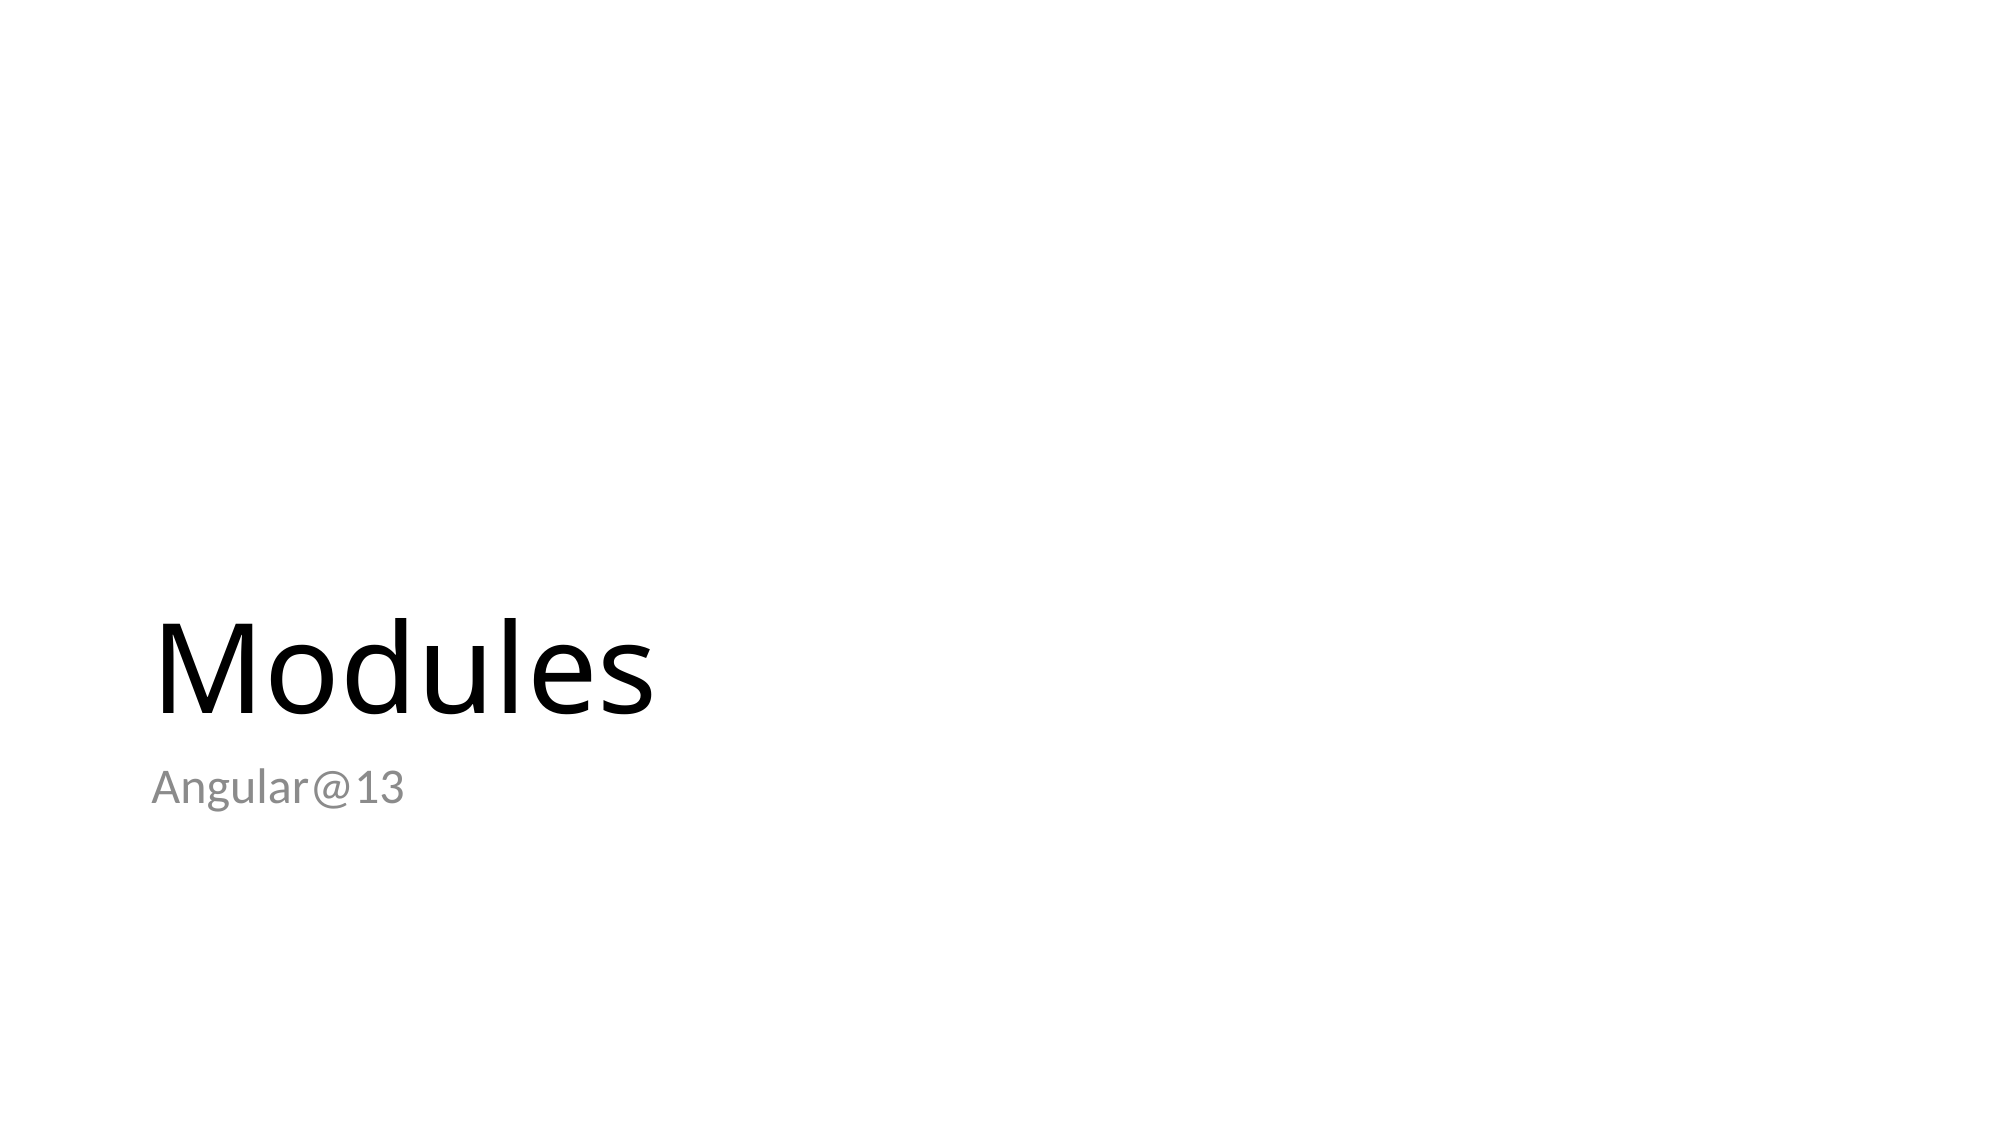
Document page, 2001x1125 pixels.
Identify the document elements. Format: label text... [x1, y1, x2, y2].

list Angular@13 [136, 752, 1862, 999]
title Modules [136, 280, 1862, 749]
